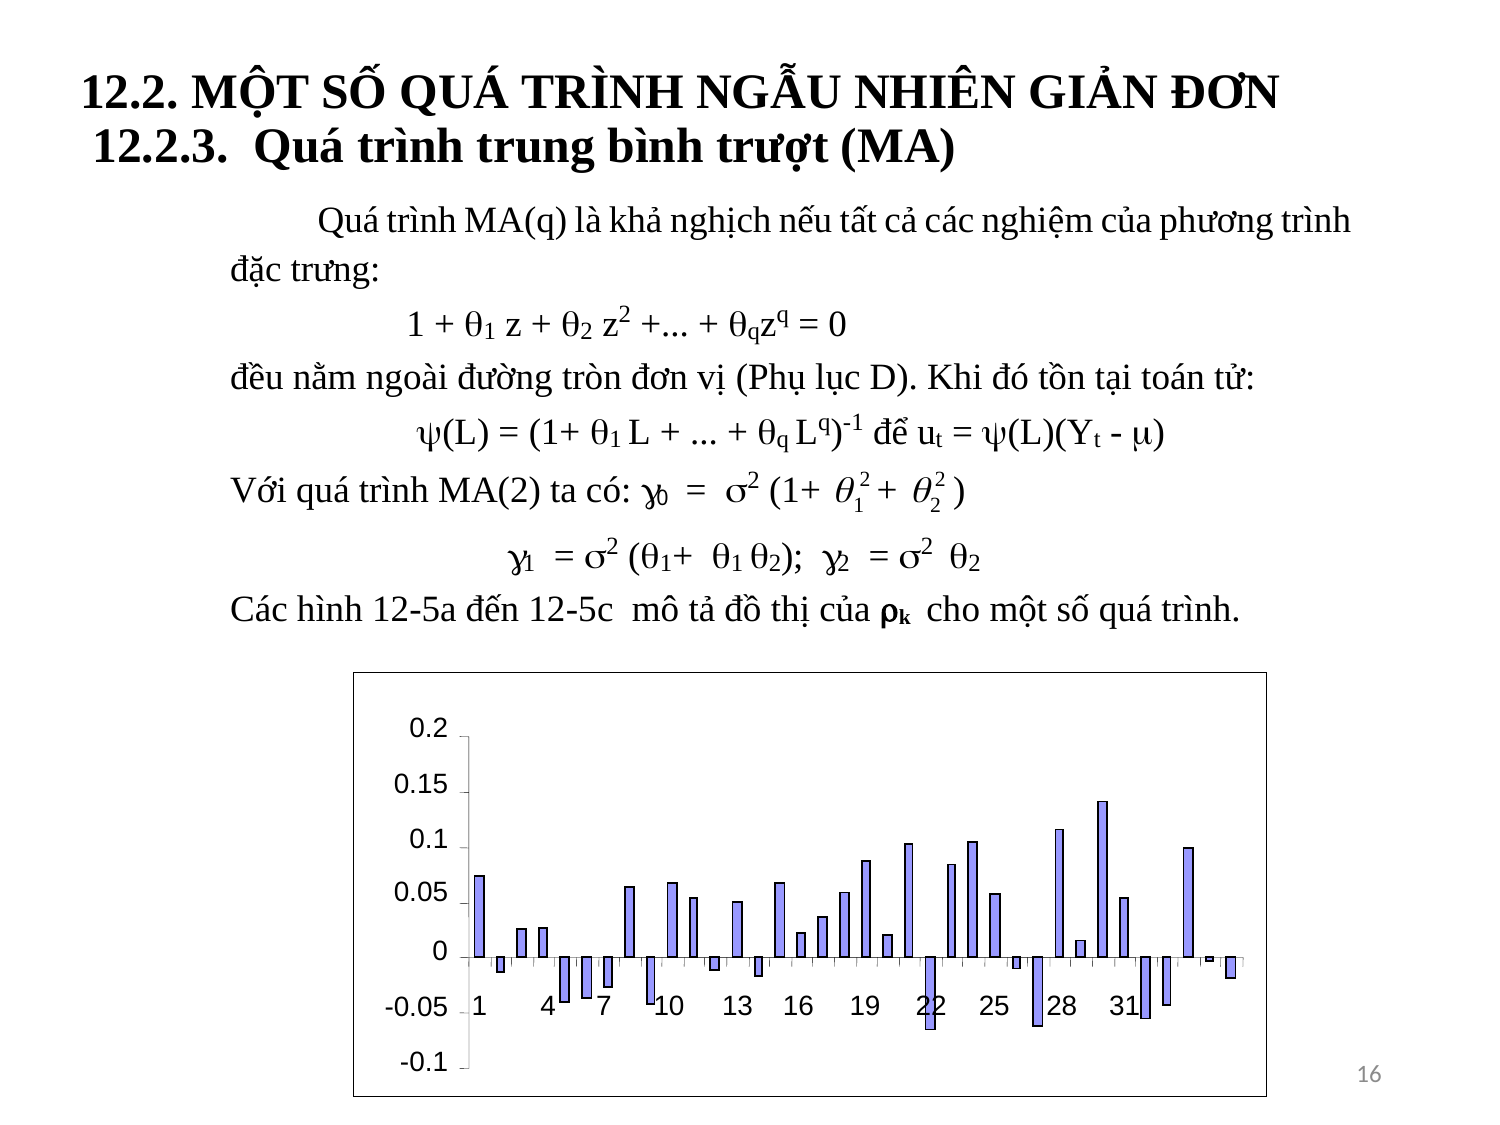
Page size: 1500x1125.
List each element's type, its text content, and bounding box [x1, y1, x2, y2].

slide_number 16 [1059, 1042, 1397, 1103]
title 12.2. MỘT SỐ QUÁ TRÌNH NGẪU NHIÊN GIẢN ĐƠN 12.2.3. Quá trình trung bình trượt (MA) [64, 42, 1414, 197]
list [230, 194, 1356, 1098]
